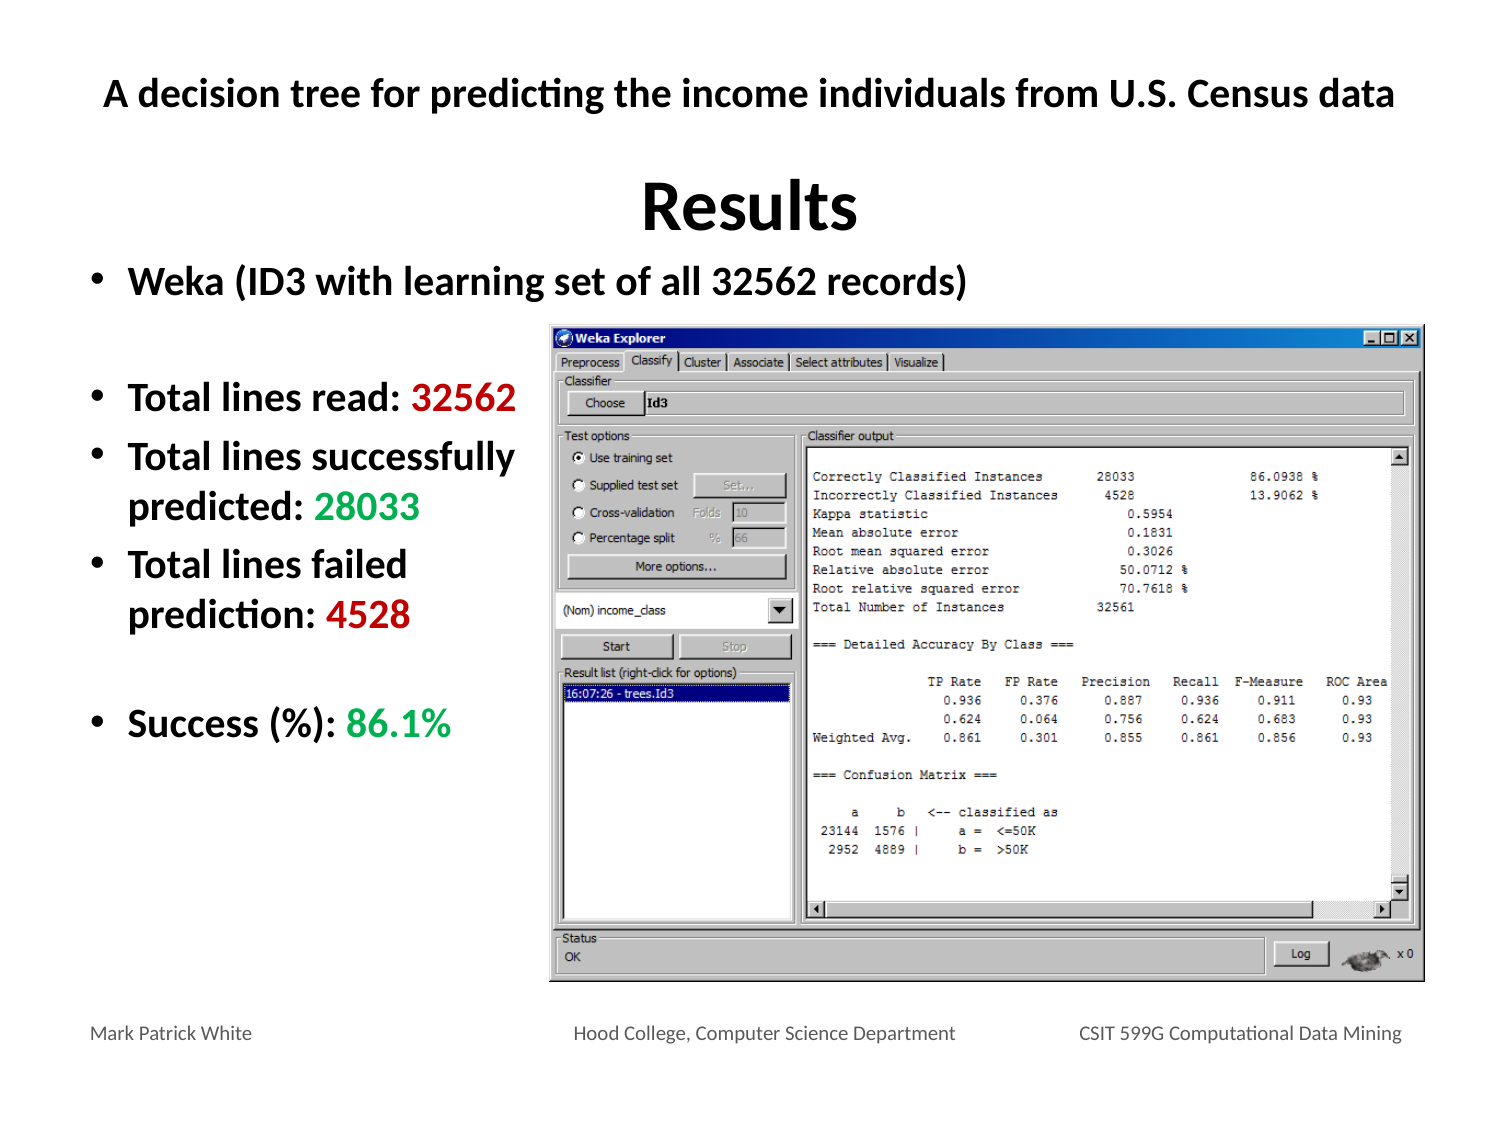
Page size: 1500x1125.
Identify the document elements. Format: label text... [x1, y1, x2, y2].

title A decision tree for predicting the income individuals from U.S. Census data [75, 45, 1425, 138]
picture [549, 324, 1426, 982]
text_box Mark Patrick White Hood College, Computer Science Department CSIT 599G Computational Data Mining [74, 1012, 1425, 1053]
list Results Weka (ID3 with learning set of all 32562 records) Total lines read: 32562 Total lines successfully predicted: 28033 Total lines failed prediction: 4528 Success (%): 86.1% [75, 149, 1425, 950]
